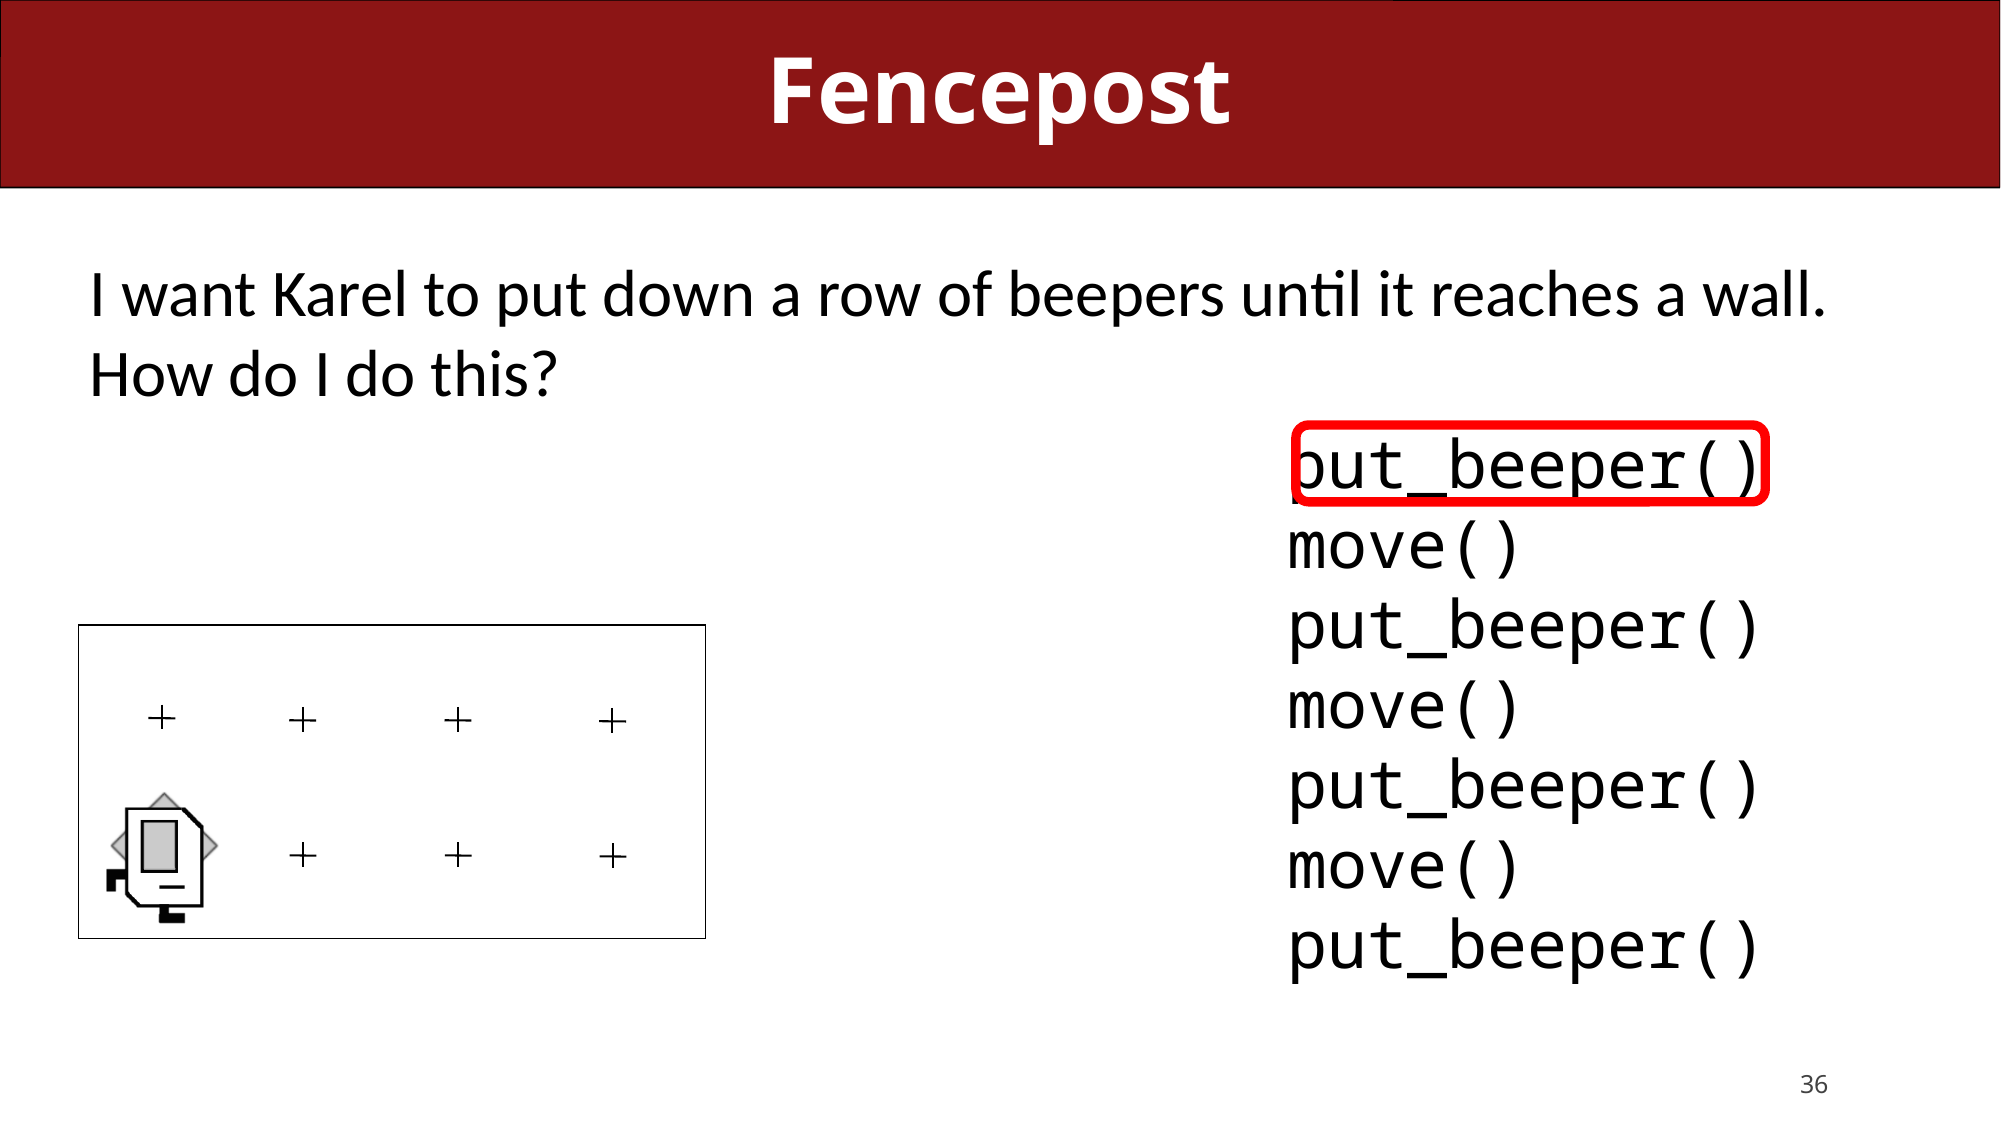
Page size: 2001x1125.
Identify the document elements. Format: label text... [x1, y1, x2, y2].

picture [91, 788, 226, 933]
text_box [444, 706, 472, 732]
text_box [599, 842, 627, 868]
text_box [444, 841, 472, 867]
text_box [78, 624, 706, 939]
text_box I want Karel to put down a row of beepers until it reaches a wall. How do I do this? [75, 242, 1925, 418]
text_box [289, 841, 317, 867]
title Fencepost [75, 0, 1925, 188]
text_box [289, 706, 317, 732]
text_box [148, 704, 176, 730]
text_box [1294, 423, 1767, 503]
text_box put_beeper() move() put_beeper() move() put_beeper() move() put_beeper() [1272, 414, 1783, 989]
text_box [599, 707, 627, 733]
